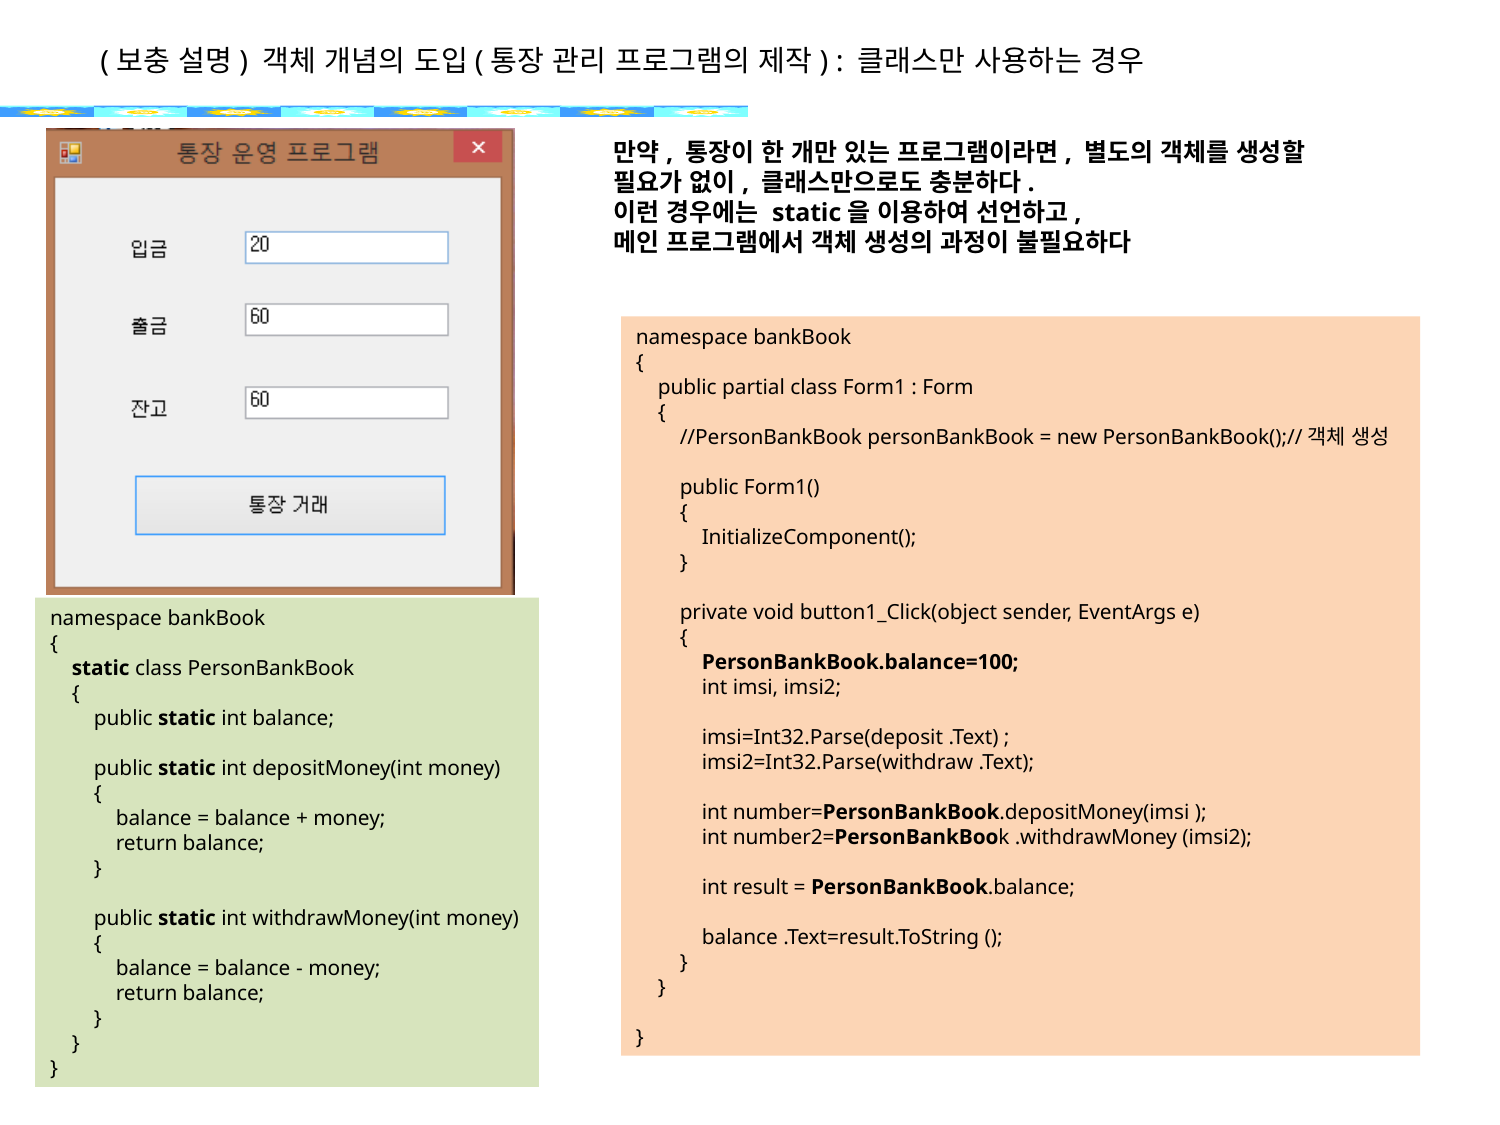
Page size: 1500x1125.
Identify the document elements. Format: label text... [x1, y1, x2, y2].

text_box 만약, 통장이 한 개만 있는 프로그램이라면, 별도의 객체를 생성할 필요가 없이, 클래스만으로도 충분하다. 이런 경우에는 static을 이용하여 선언하고, 메인 프로그램에서 객체 생성의 과정이 불필요하다 [599, 128, 1321, 294]
text_box namespace bankBook { public partial class Form1 : Form { //PersonBankBook personBankBook = new PersonBankBook();//객체 생성 public Form1() { InitializeComponent(); } private void button1_Click(object sender, EventArgs e) { PersonBankBook.balance=100; int imsi, imsi2; imsi=Int32.Parse(deposit .Text) ; imsi2=Int32.Parse(withdraw .Text); int number=PersonBankBook.depositMoney(imsi ); int number2=PersonBankBook .withdrawMoney (imsi2); int result = PersonBankBook.balance; balance .Text=result.ToString (); } } } [621, 316, 1421, 1056]
picture [0, 105, 749, 117]
text_box (보충 설명) 객체 개념의 도입(통장 관리 프로그램의 제작) : 클래스만 사용하는 경우 [85, 35, 1160, 120]
picture [46, 128, 515, 595]
text_box namespace bankBook { static class PersonBankBook { public static int balance; public static int depositMoney(int money) { balance = balance + money; return balance; } public static int withdrawMoney(int money) { balance = balance - money; return balance; } } } [35, 597, 539, 1087]
